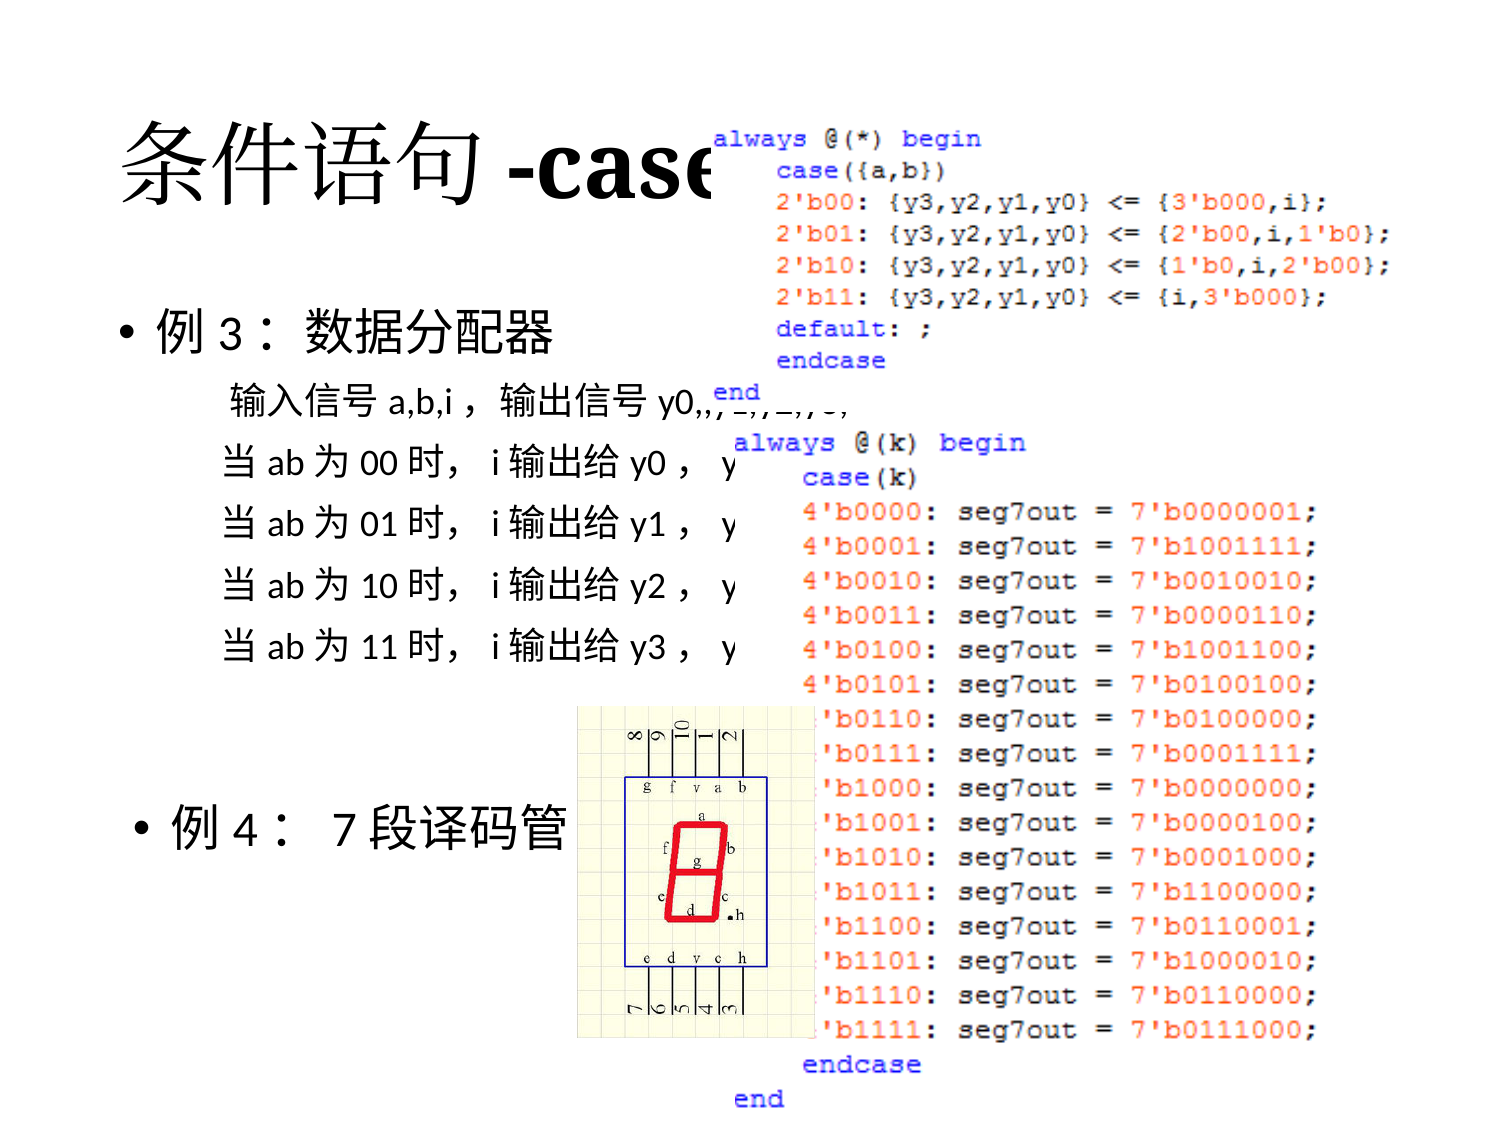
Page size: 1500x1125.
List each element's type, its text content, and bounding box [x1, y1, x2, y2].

title 条件语句-case语句 [103, 59, 1397, 278]
picture [711, 117, 1419, 412]
text_box 例4：7段译码管 [117, 795, 577, 927]
list 例3：数据分配器 输入信号a,b,i，输出信号y0,,y1,y2,y3; 当ab为00时，i输出给y0，y1y2y3输出0； 当ab为01时，i输出给y1，y0y2y3输出0； 当ab为10时，i输出给y2，y0y1y3输出0； 当ab为11时，i输出给y3，y0y1y2输出0。 [103, 299, 1397, 953]
picture [577, 419, 1366, 1125]
